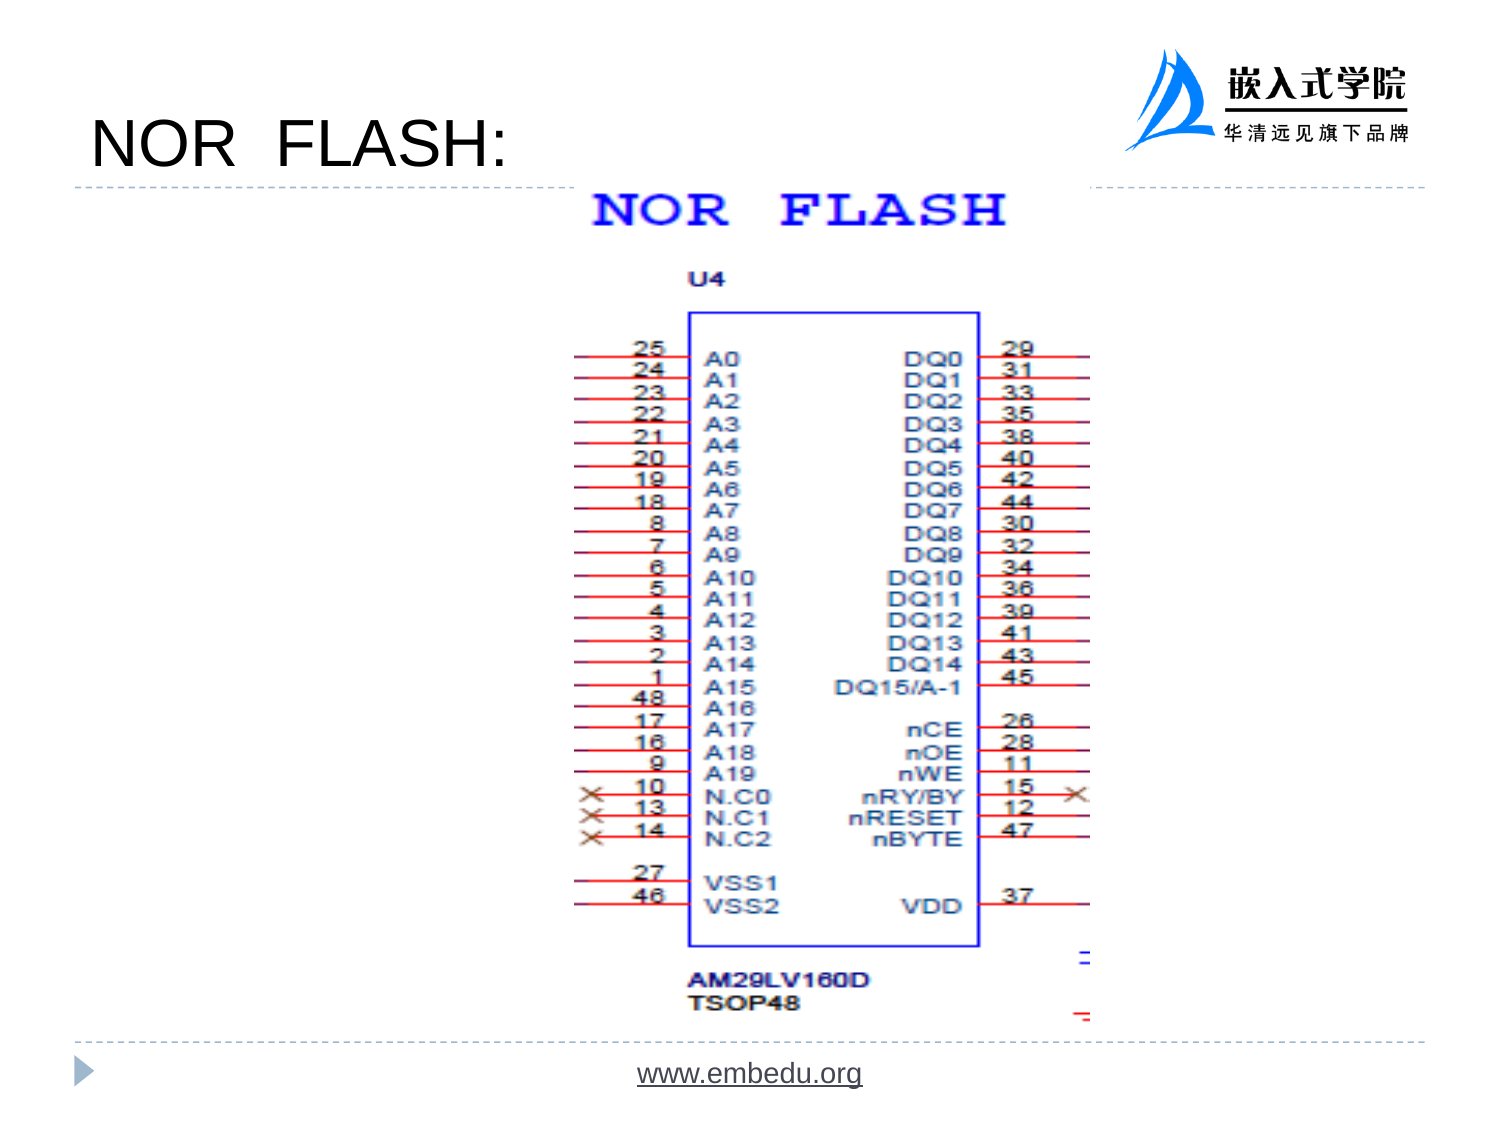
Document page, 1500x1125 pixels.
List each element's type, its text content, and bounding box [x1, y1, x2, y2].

footer www.embedu.org [512, 1046, 988, 1125]
title NOR FLASH: [74, 24, 1426, 188]
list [573, 167, 1091, 1032]
